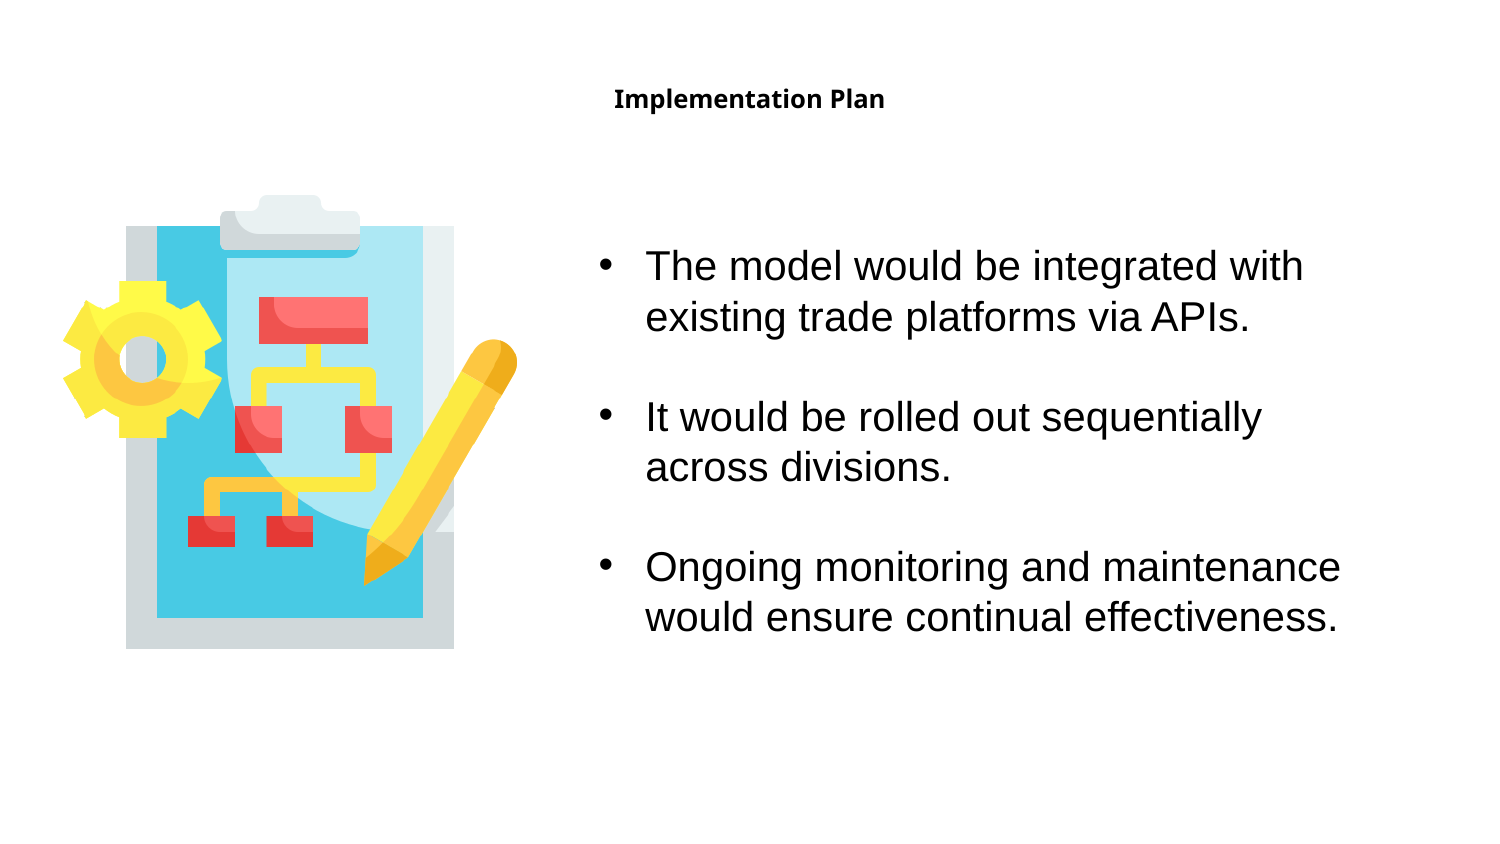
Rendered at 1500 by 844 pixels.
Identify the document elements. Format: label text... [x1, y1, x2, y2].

picture [39, 171, 541, 673]
title Implementation Plan [75, 67, 1425, 129]
text_box The model would be integrated with existing trade platforms via APIs. It would be rolled out sequentially across divisions. Ongoing monitoring and maintenance would ensure continual effectiveness. [583, 231, 1407, 647]
